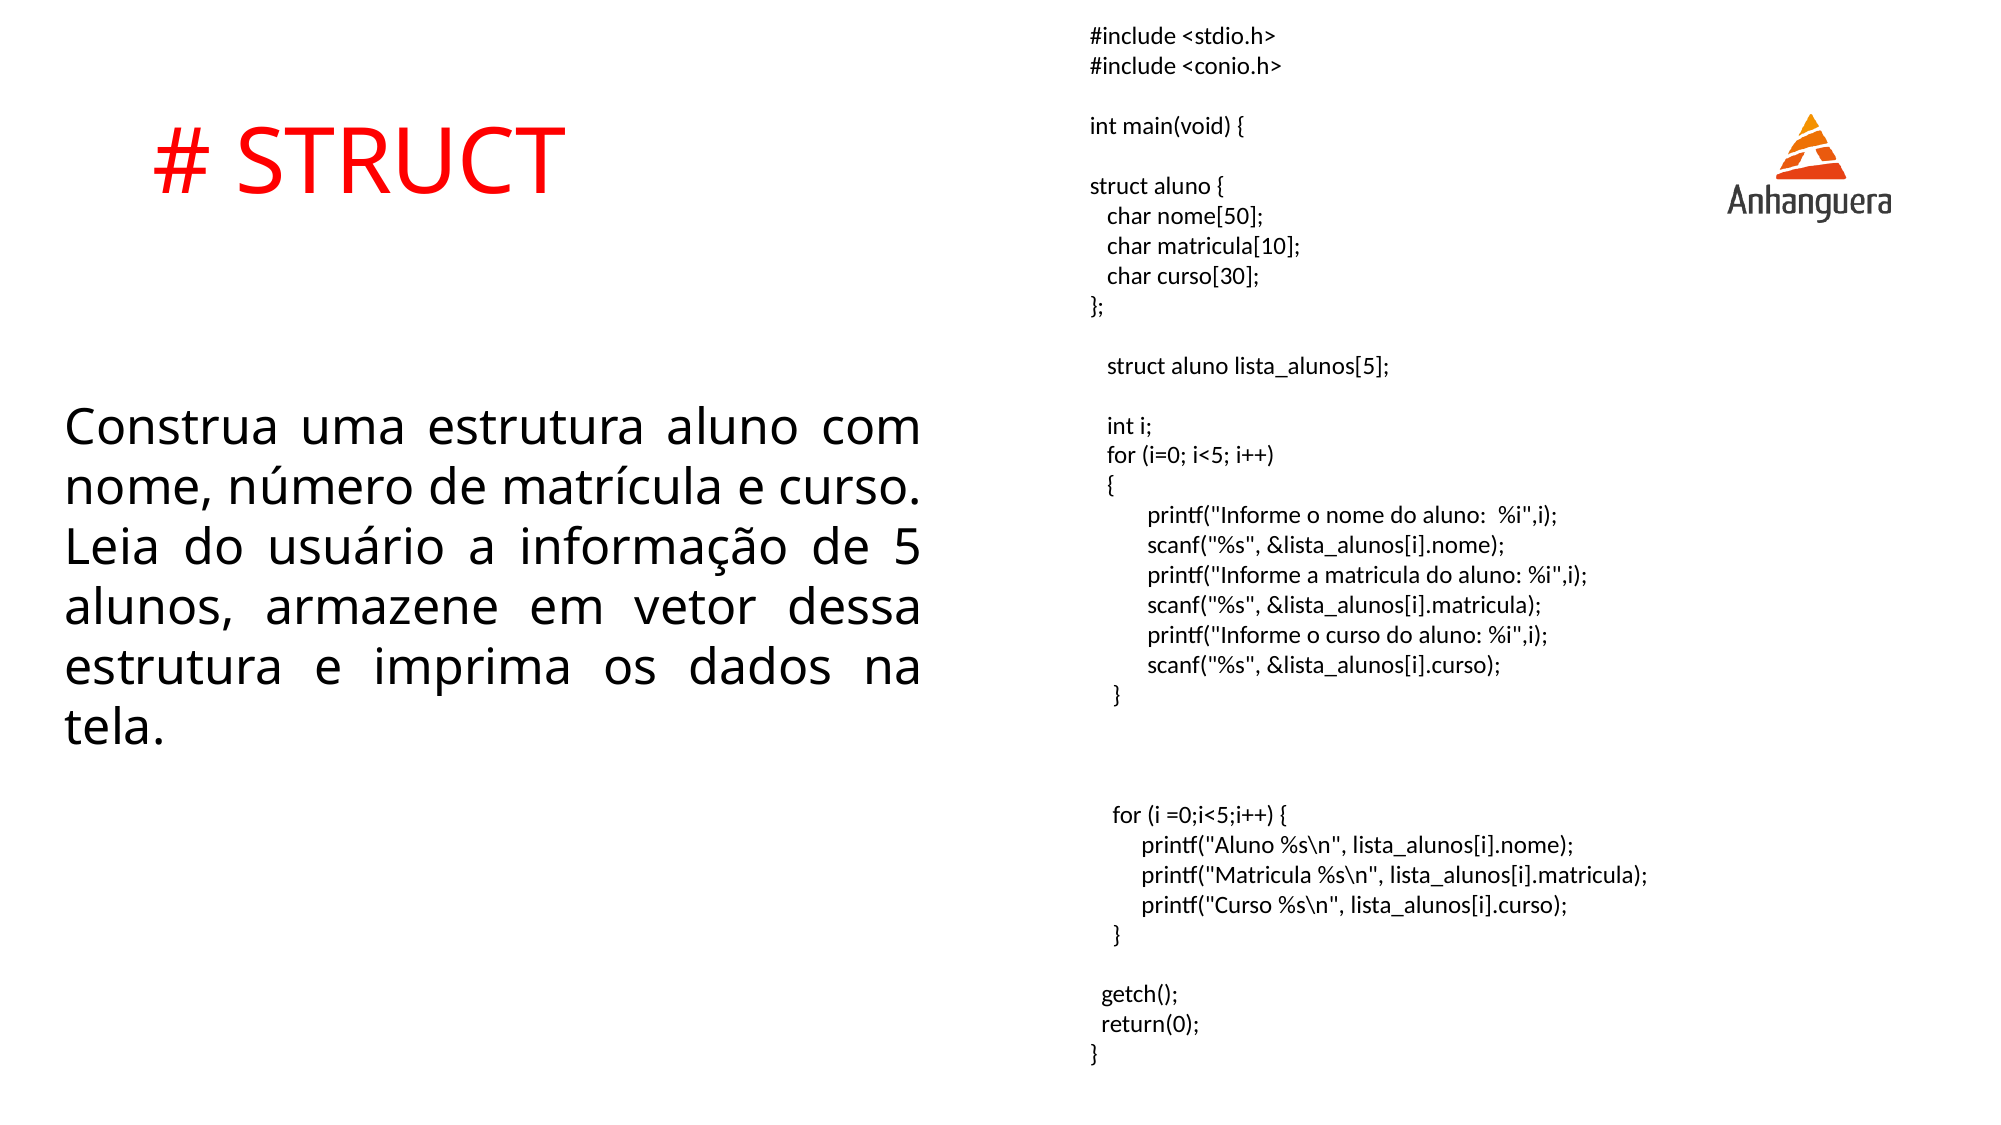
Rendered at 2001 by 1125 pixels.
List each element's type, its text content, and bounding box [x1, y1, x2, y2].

title # STRUCT [150, 100, 1074, 291]
picture [1727, 114, 1891, 224]
text_box Construa uma estrutura aluno com nome, número de matrícula e curso. Leia do usuário a informação de 5 alunos, armazene em vetor dessa estrutura e imprima os dados na tela. [49, 387, 938, 763]
text_box #include <stdio.h> #include <conio.h> int main(void) { struct aluno { char nome[50]; char matricula[10]; char curso[30]; }; struct aluno lista_alunos[5]; int i; for (i=0; i<5; i++) { printf("Informe o nome do aluno: %i",i); scanf("%s", &lista_alunos[i].nome); printf("Informe a matricula do aluno: %i",i); scanf("%s", &lista_alunos[i].matricula); printf("Informe o curso do aluno: %i",i); scanf("%s", &lista_alunos[i].curso); } for (i =0;i<5;i++) { printf("Aluno %s\n", lista_alunos[i].nome); printf("Matricula %s\n", lista_alunos[i].matricula); printf("Curso %s\n", lista_alunos[i].curso); } getch(); return(0); } [1074, 12, 2000, 1076]
